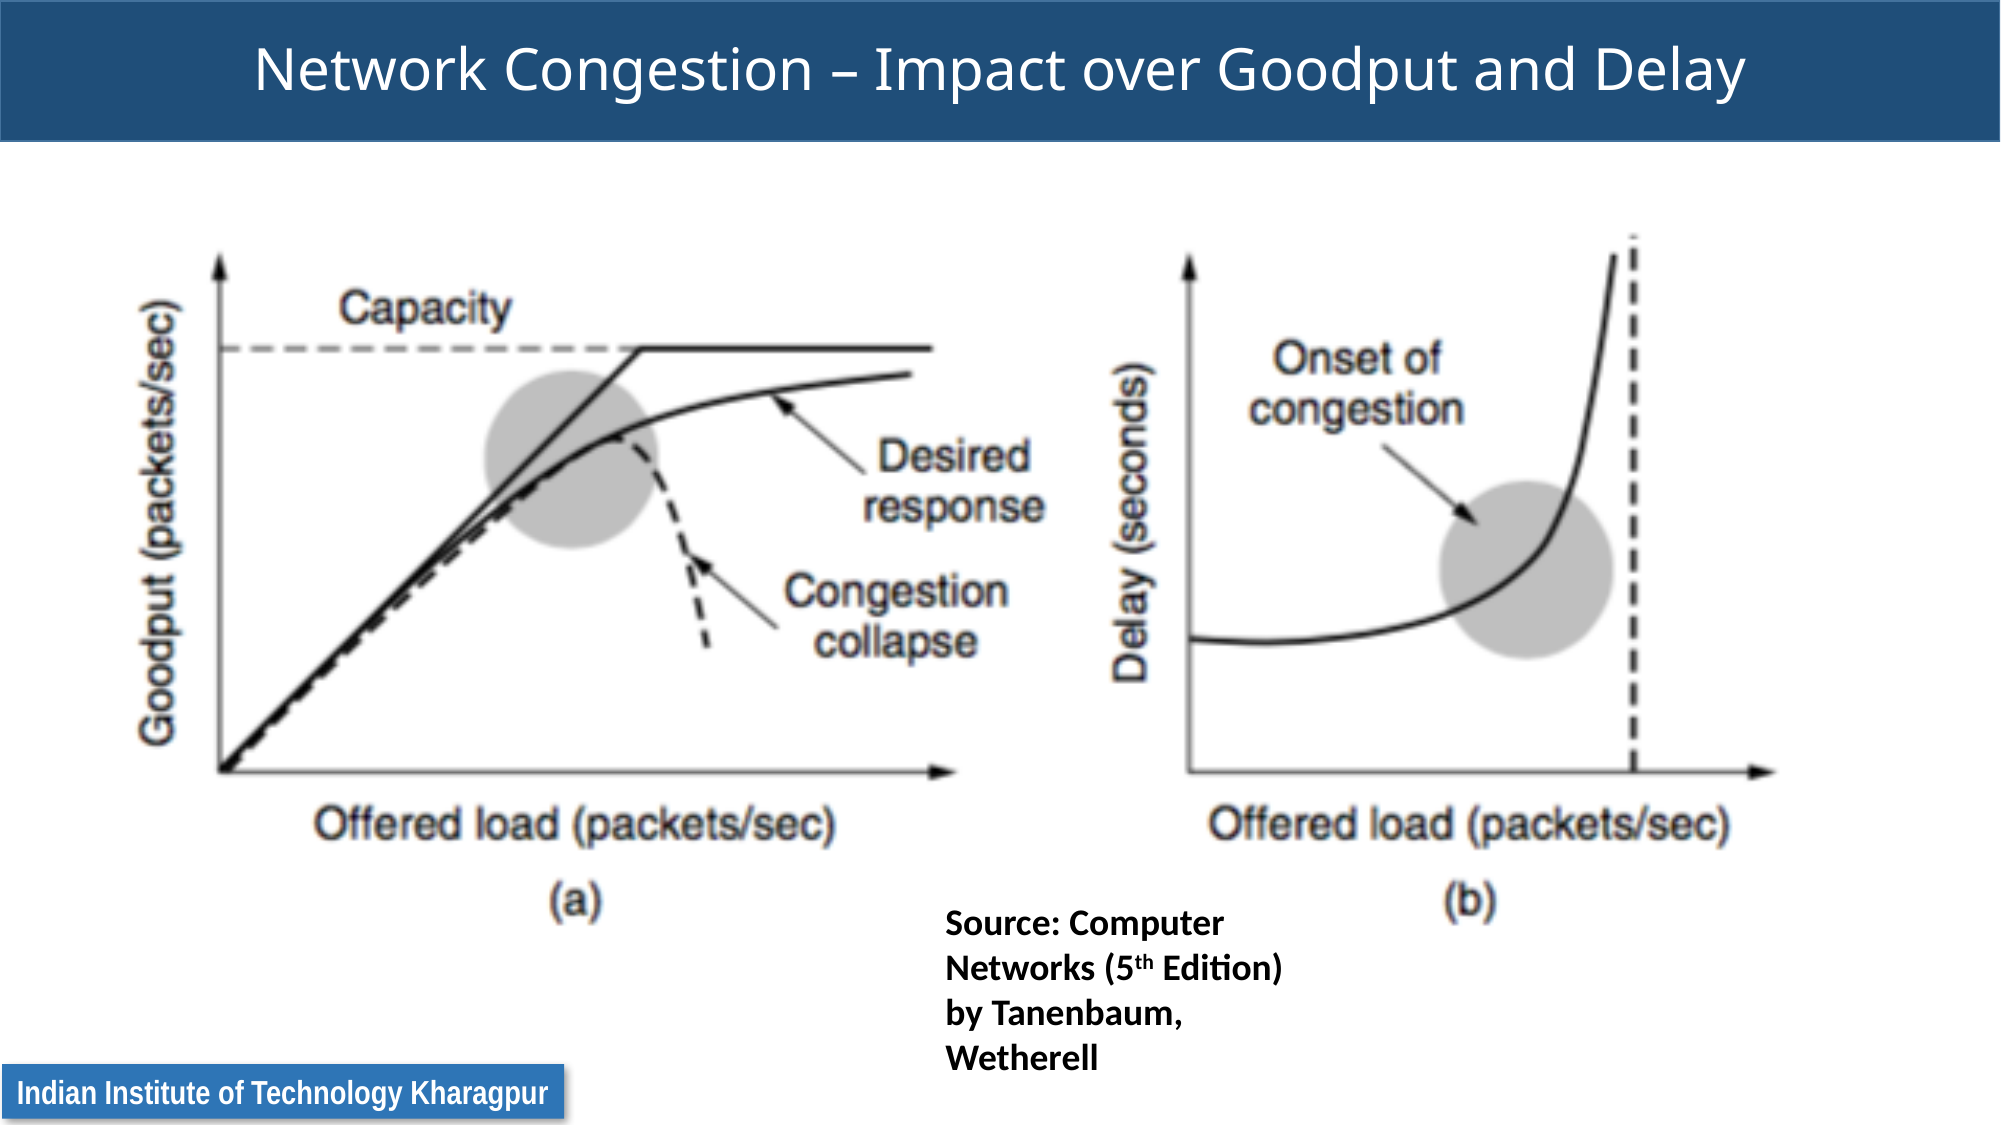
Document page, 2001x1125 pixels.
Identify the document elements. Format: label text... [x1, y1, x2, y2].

title Network Congestion – Impact over Goodput and Delay [0, 1, 2000, 141]
text_box Source: Computer Networks (5th Edition) by Tanenbaum, Wetherell [930, 989, 1306, 1086]
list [60, 212, 1893, 989]
